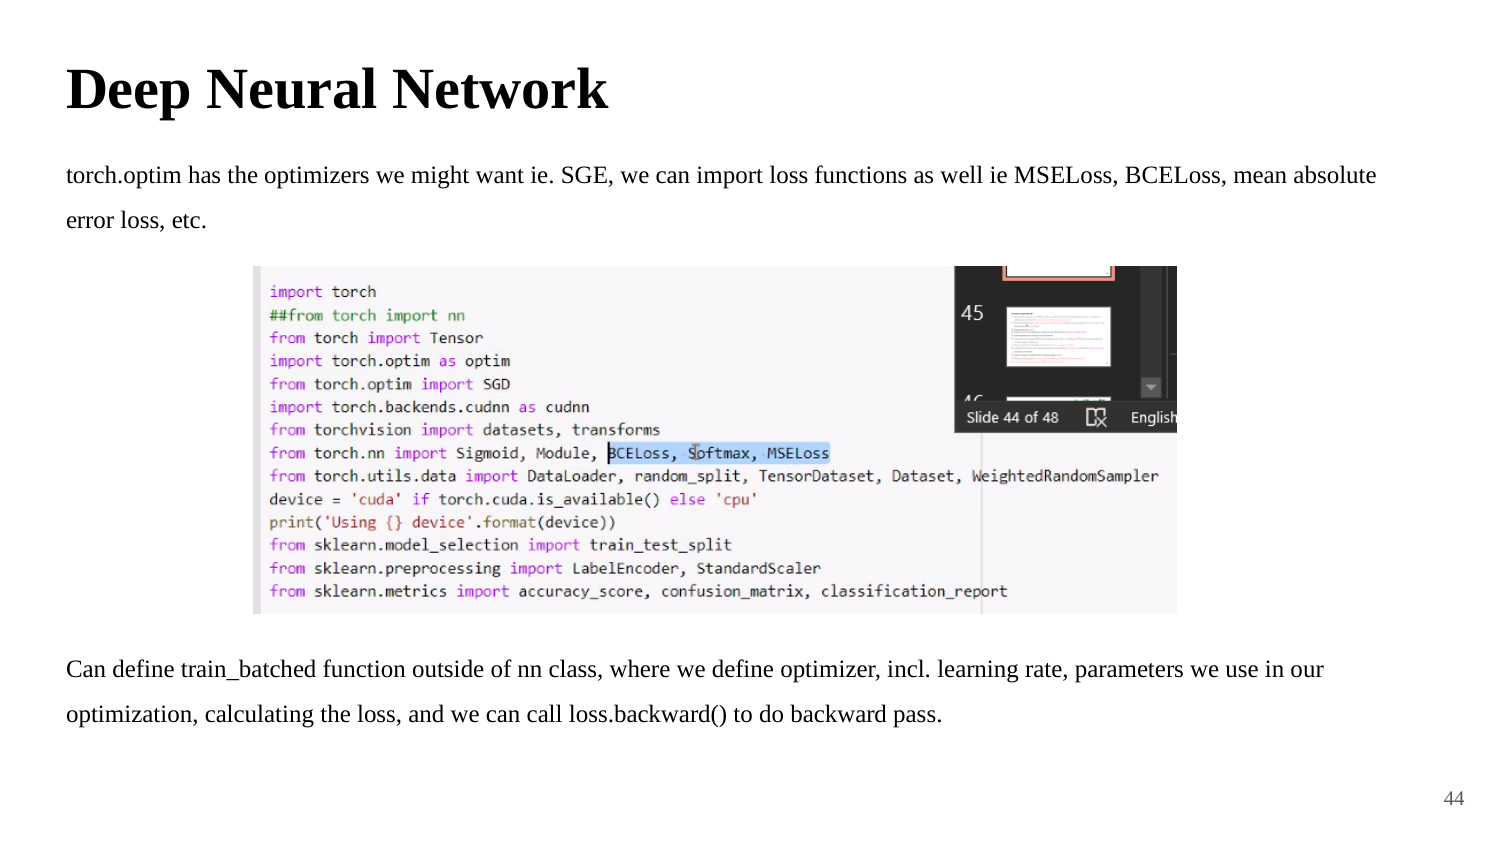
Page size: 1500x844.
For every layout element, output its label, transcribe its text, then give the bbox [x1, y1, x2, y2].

title Deep Neural Network [51, 35, 1449, 129]
slide_number 44 [1389, 764, 1480, 830]
picture [252, 266, 1177, 614]
list torch.optim has the optimizers we might want ie. SGE, we can import loss functions as well ie MSELoss, BCELoss, mean absolute error loss, etc. Can define train_batched function outside of nn class, where we define optimizer, incl. learning rate, parameters we use in our optimization, calculating the loss, and we can call loss.backward() to do backward pass. [51, 128, 1435, 765]
